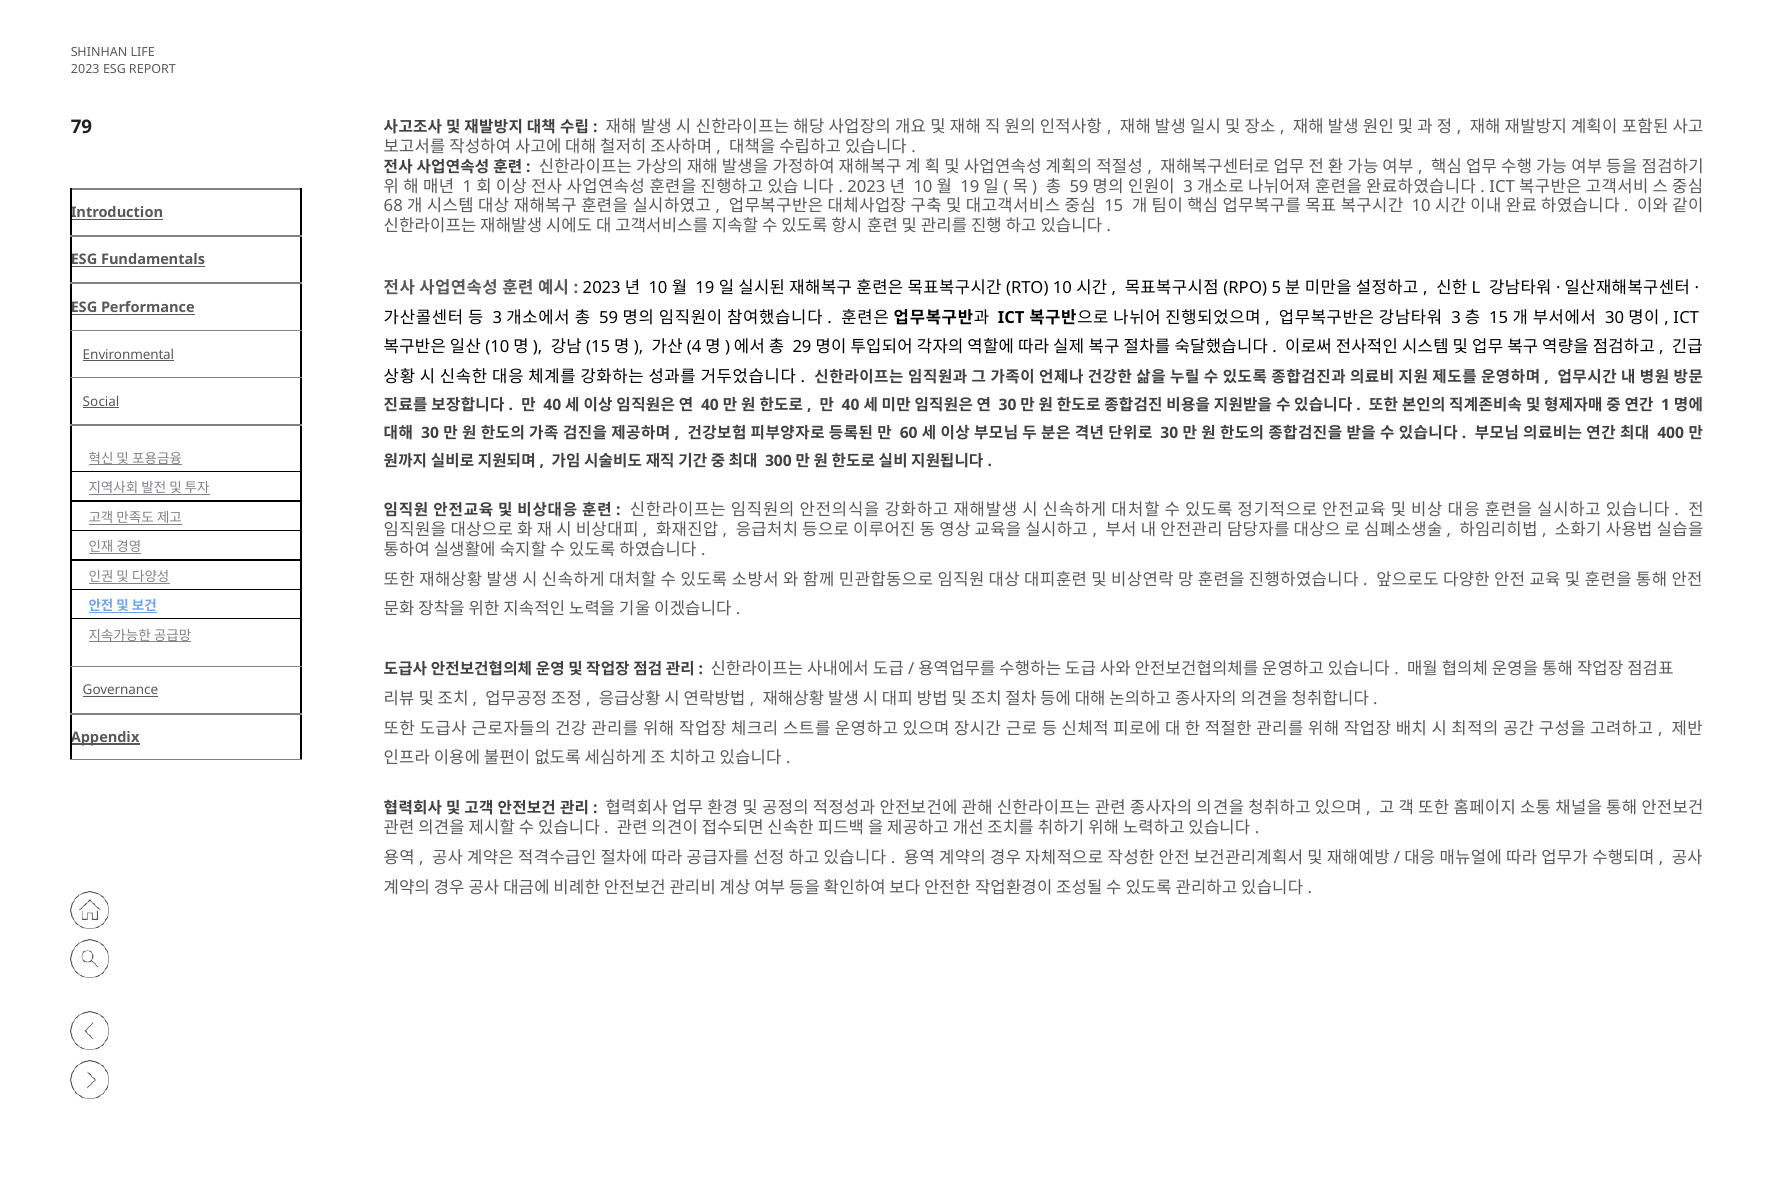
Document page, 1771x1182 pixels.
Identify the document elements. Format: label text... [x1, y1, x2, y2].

table_cell Appendix [72, 715, 300, 759]
text_box [1279, 103, 1692, 126]
table_cell 혁신 및 포용금융 [72, 426, 300, 471]
table_header Introduction [72, 190, 300, 235]
table_cell 지역사회 발전 및 투자 [72, 472, 300, 500]
table_cell Governance [72, 667, 300, 713]
table_cell ESG Fundamentals [72, 237, 300, 282]
text_box [1279, 312, 1692, 336]
table_cell Social [72, 378, 300, 424]
text_box 사고조사 및 재발방지 대책 수립: 재해 발생 시 신한라이프는 해당 사업장의 개요 및 재해 직 원의 인적사항, 재해 발생 일시 및 장소, 재해 발생 원인 및 과 정, 재해 재발방지 계획이 포함된 사고 보고서를 작성하여 사고에 대해 철저히 조사하며, 대책을 수립하고 있습니다. 전사 사업연속성 훈련: 신한라이프는 가상의 재해 발생을 가정하여 재해복구 계 획 및 사업연속성 계획의 적절성, 재해복구센터로 업무 전 환 가능 여부, 핵심 업무 수행 가능 여부 등을 점검하기 위 해 매년 1회 이상 전사 사업연속성 훈련을 진행하고 있습 니다. 2023년 10월 19일(목) 총 59명의 인원이 3개소로 나뉘어져 훈련을 완료하였습니다. ICT복구반은 고객서비 스 중심 68개 시스템 대상 재해복구 훈련을 실시하였고, 업무복구반은 대체사업장 구축 및 대고객서비스 중심 15 개 팀이 핵심 업무복구를 목표 복구시간 10시간 이내 완료 하였습니다. 이와 같이 신한라이프는 재해발생 시에도 대 고객서비스를 지속할 수 있도록 항시 훈련 및 관리를 진행 하고 있습니다. 전사 사업연속성 훈련 예시: 2023년 10월 19일 실시된 재해복구 훈련은 목표복구시간(RTO) 10시간, 목표복구시점(RPO) 5분 미만을 설정하고, 신한L 강남타워·일산재해복구센터·가산콜센터 등 3개소에서 총 59명의 임직원이 참여했습니다. 훈련은 업무복구반과 ICT복구반으로 나뉘어 진행되었으며, 업무복구반은 강남타워 3층 15개 부서에서 30명이, ICT복구반은 일산(10명), 강남(15명), 가산(4명)에서 총 29명이 투입되어 각자의 역할에 따라 실제 복구 절차를 숙달했습니다. 이로써 전사적인 시스템 및 업무 복구 역량을 점검하고, 긴급 상황 시 신속한 대응 체계를 강화하는 성과를 거두었습니다. 신한라이프는 임직원과 그 가족이 언제나 건강한 삶을 누릴 수 있도록 종합검진과 의료비 지원 제도를 운영하며, 업무시간 내 병원 방문 진료를 보장합니다. 만 40세 이상 임직원은 연 40만 원 한도로, 만 40세 미만 임직원은 연 30만 원 한도로 종합검진 비용을 지원받을 수 있습니다. 또한 본인의 직계존비속 및 형제자매 중 연간 1명에 대해 30만 원 한도의 가족 검진을 제공하며, 건강보험 피부양자로 등록된 만 60세 이상 부모님 두 분은 격년 단위로 30만 원 한도의 종합검진을 받을 수 있습니다. 부모님 의료비는 연간 최대 400만 원까지 실비로 지원되며, 가임 시술비도 재직 기간 중 최대 300만 원 한도로 실비 지원됩니다. 임직원 안전교육 및 비상대응 훈련: 신한라이프는 임직원의 안전의식을 강화하고 재해발생 시 신속하게 대처할 수 있도록 정기적으로 안전교육 및 비상 대응 훈련을 실시하고 있습니다. 전 임직원을 대상으로 화 재 시 비상대피, 화재진압, 응급처치 등으로 이루어진 동 영상 교육을 실시하고, 부서 내 안전관리 담당자를 대상으 로 심폐소생술, 하임리히법, 소화기 사용법 실습을 통하여 실생활에 숙지할 수 있도록 하였습니다. 또한 재해상황 발생 시 신속하게 대처할 수 있도록 소방서 와 함께 민관합동으로 임직원 대상 대피훈련 및 비상연락 망 훈련을 진행하였습니다. 앞으로도 다양한 안전 교육 및 훈련을 통해 안전 문화 장착을 위한 지속적인 노력을 기울 이겠습니다. 도급사 안전보건협의체 운영 및 작업장 점검 관리: 신한라이프는 사내에서 도급/용역업무를 수행하는 도급 사와 안전보건협의체를 운영하고 있습니다. 매월 협의체 운영을 통해 작업장 점검표 리뷰 및 조치, 업무공정 조정, 응급상황 시 연락방법, 재해상황 발생 시 대피 방법 및 조치 절차 등에 대해 논의하고 종사자의 의견을 청취합니다. 또한 도급사 근로자들의 건강 관리를 위해 작업장 체크리 스트를 운영하고 있으며 장시간 근로 등 신체적 피로에 대 한 적절한 관리를 위해 작업장 배치 시 최적의 공간 구성을 고려하고, 제반 인프라 이용에 불편이 없도록 세심하게 조 치하고 있습니다. 협력회사 및 고객 안전보건 관리: 협력회사 업무 환경 및 공정의 적정성과 안전보건에 관해 신한라이프는 관련 종사자의 의견을 청취하고 있으며, 고 객 또한 홈페이지 소통 채널을 통해 안전보건 관련 의견을 제시할 수 있습니다. 관련 의견이 접수되면 신속한 피드백 을 제공하고 개선 조치를 취하기 위해 노력하고 있습니다. 용역, 공사 계약은 적격수급인 절차에 따라 공급자를 선정 하고 있습니다. 용역 계약의 경우 자체적으로 작성한 안전 보건관리계획서 및 재해예방/대응 매뉴얼에 따라 업무가 수행되며, 공사 계약의 경우 공사 대금에 비례한 안전보건 관리비 계상 여부 등을 확인하여 보다 안전한 작업환경이 조성될 수 있도록 관리하고 있습니다. [381, 103, 1704, 1179]
picture [70, 1060, 109, 1099]
picture [70, 939, 109, 979]
text_box SHINHAN LIFE 2023 ESG REPORT [68, 40, 185, 76]
table_cell 안전 및 보건 [72, 590, 300, 618]
text_box [1279, 702, 1692, 725]
picture [70, 890, 109, 930]
text_box [1279, 492, 1691, 526]
table_cell Environmental [72, 331, 300, 377]
table_cell 고객 만족도 제고 [72, 502, 300, 530]
text_box 79 [68, 112, 95, 137]
picture [70, 1011, 109, 1050]
table_cell 지속가능한 공급망 [72, 619, 300, 666]
table_cell 인재 경영 [72, 531, 300, 559]
table_cell ESG Performance [72, 284, 300, 330]
table_cell 인권 및 다양성 [72, 561, 300, 589]
